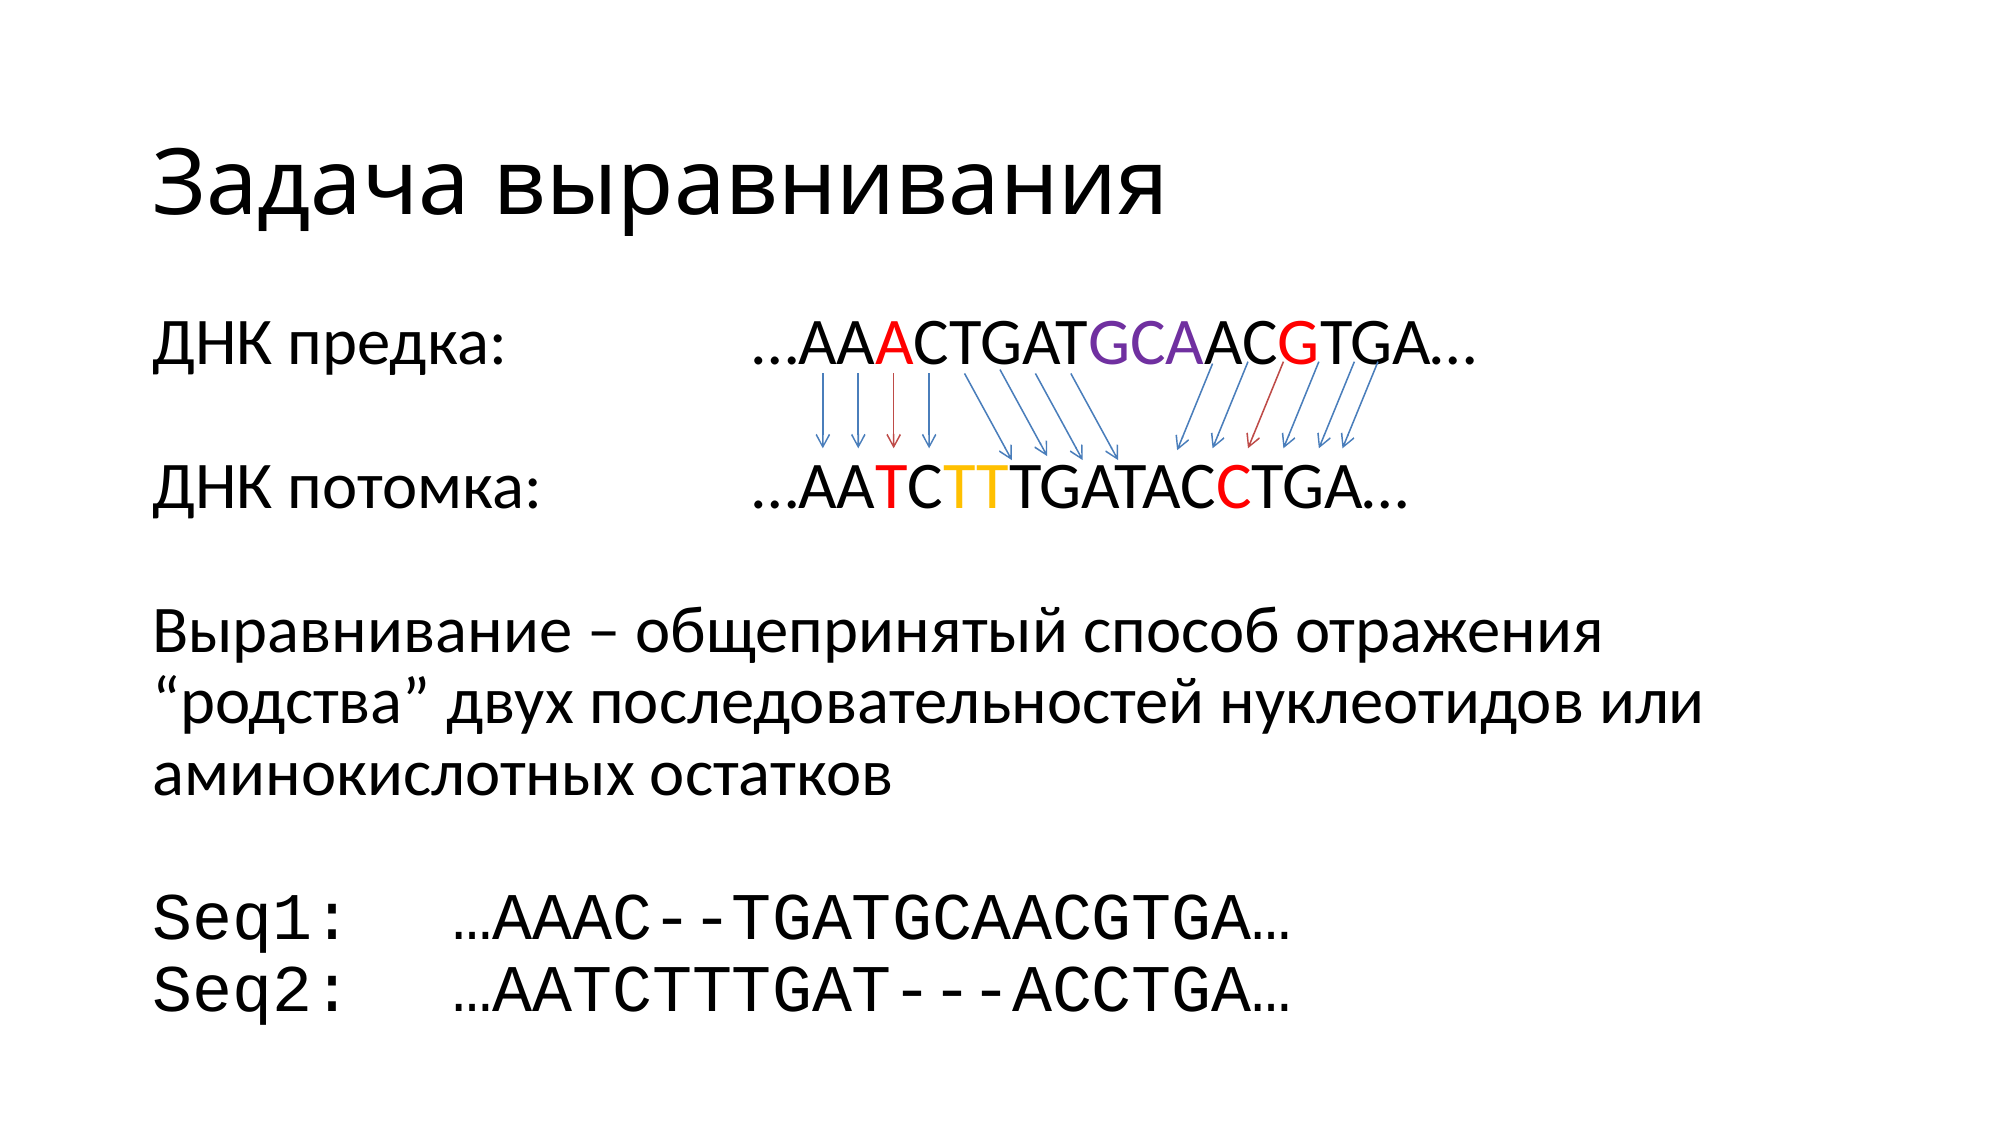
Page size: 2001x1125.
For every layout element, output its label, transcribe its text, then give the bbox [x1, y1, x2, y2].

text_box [999, 369, 1048, 457]
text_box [964, 373, 996, 461]
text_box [1342, 361, 1379, 449]
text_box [1035, 373, 1068, 461]
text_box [1318, 361, 1341, 449]
text_box Задача выравнивания [137, 0, 1863, 299]
text_box ДНК предка: …AAACTGATGCAACGTGA… ДНК потомка: …AATCTTTGATACCTGA… Выравнивание – общепринятый способ отражения “родства” двух последовательностей нуклеотидов или аминокислотных остатков Seq1: …AAAC--TGATGCAACGTGA… Seq2: …AATCTTTGAT---ACCTGA… [137, 299, 1863, 1014]
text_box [1070, 373, 1119, 461]
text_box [1176, 363, 1209, 451]
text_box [1283, 361, 1317, 449]
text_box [1247, 361, 1282, 449]
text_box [1212, 361, 1246, 449]
